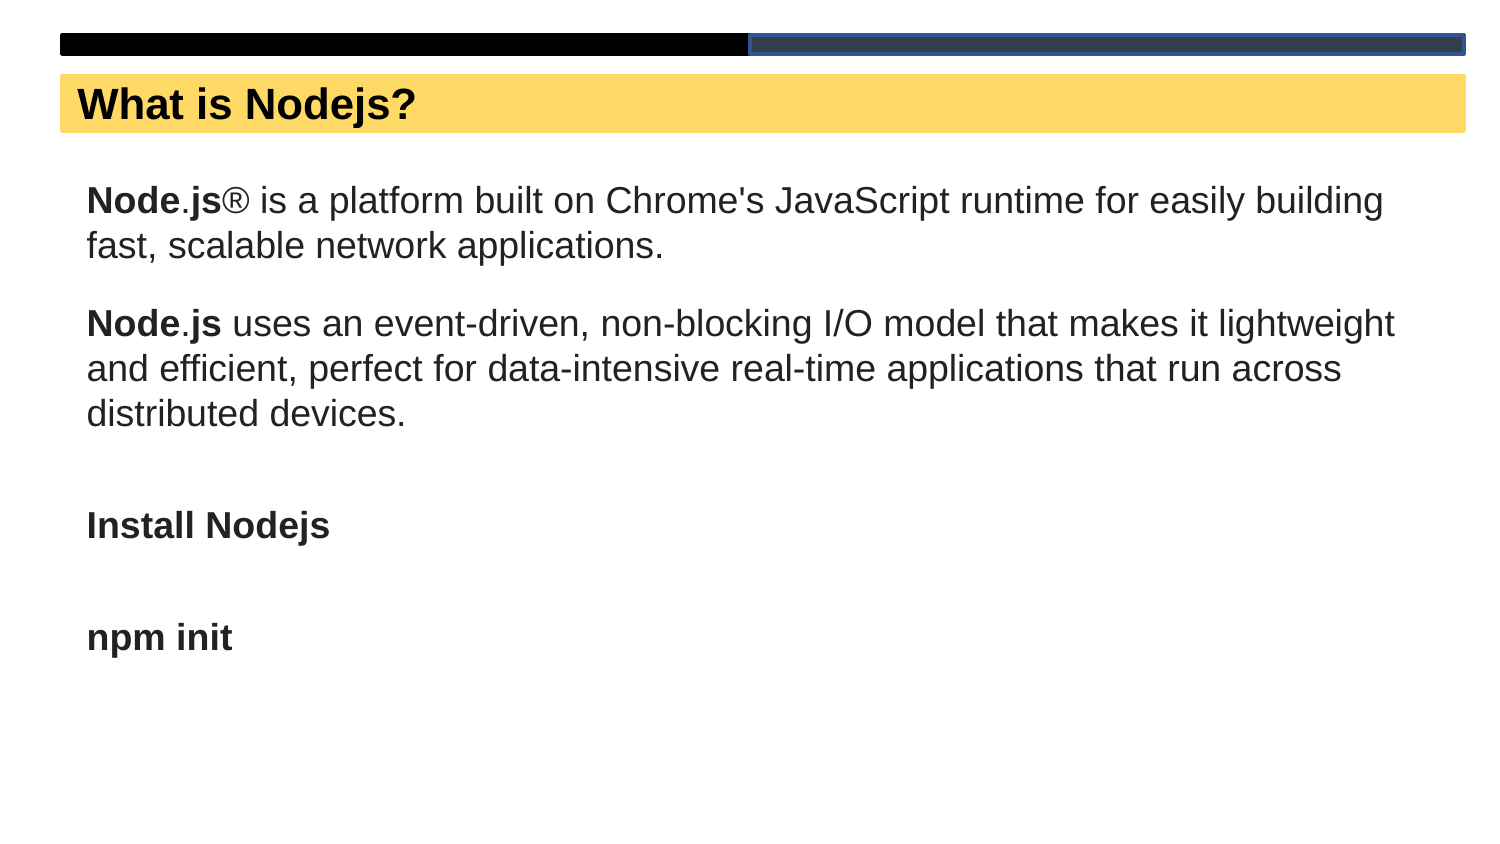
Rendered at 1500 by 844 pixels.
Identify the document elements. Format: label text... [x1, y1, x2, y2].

text_box [60, 33, 748, 56]
text_box [748, 33, 1466, 56]
text_box [833, 74, 1466, 133]
text_box What is Nodejs? [62, 68, 833, 136]
text_box Node.js® is a platform built on Chrome's JavaScript runtime for easily building fast, scalable network applications. Node.js uses an event-driven, non-blocking I/O model that makes it lightweight and efficient, perfect for data-intensive real-time applications that run across distributed devices. Install Nodejs npm init [71, 168, 1440, 665]
